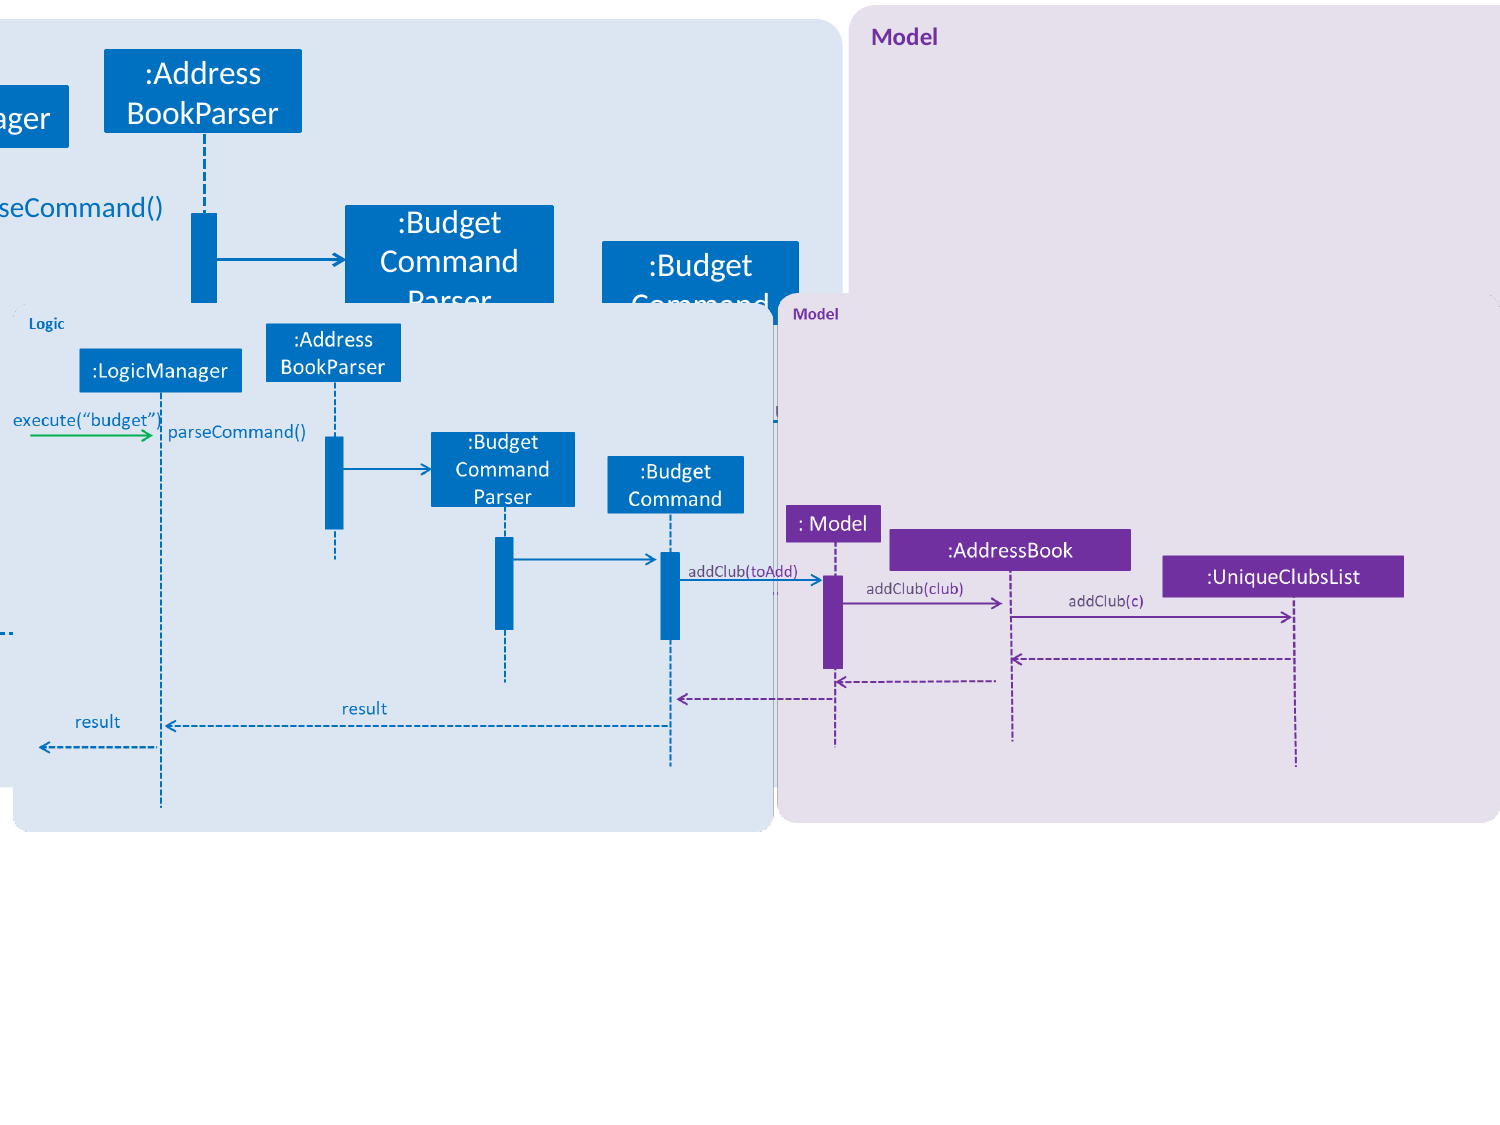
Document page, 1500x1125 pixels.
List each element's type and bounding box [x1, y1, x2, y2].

picture [0, 293, 1500, 832]
text_box [0, 4, 1500, 292]
